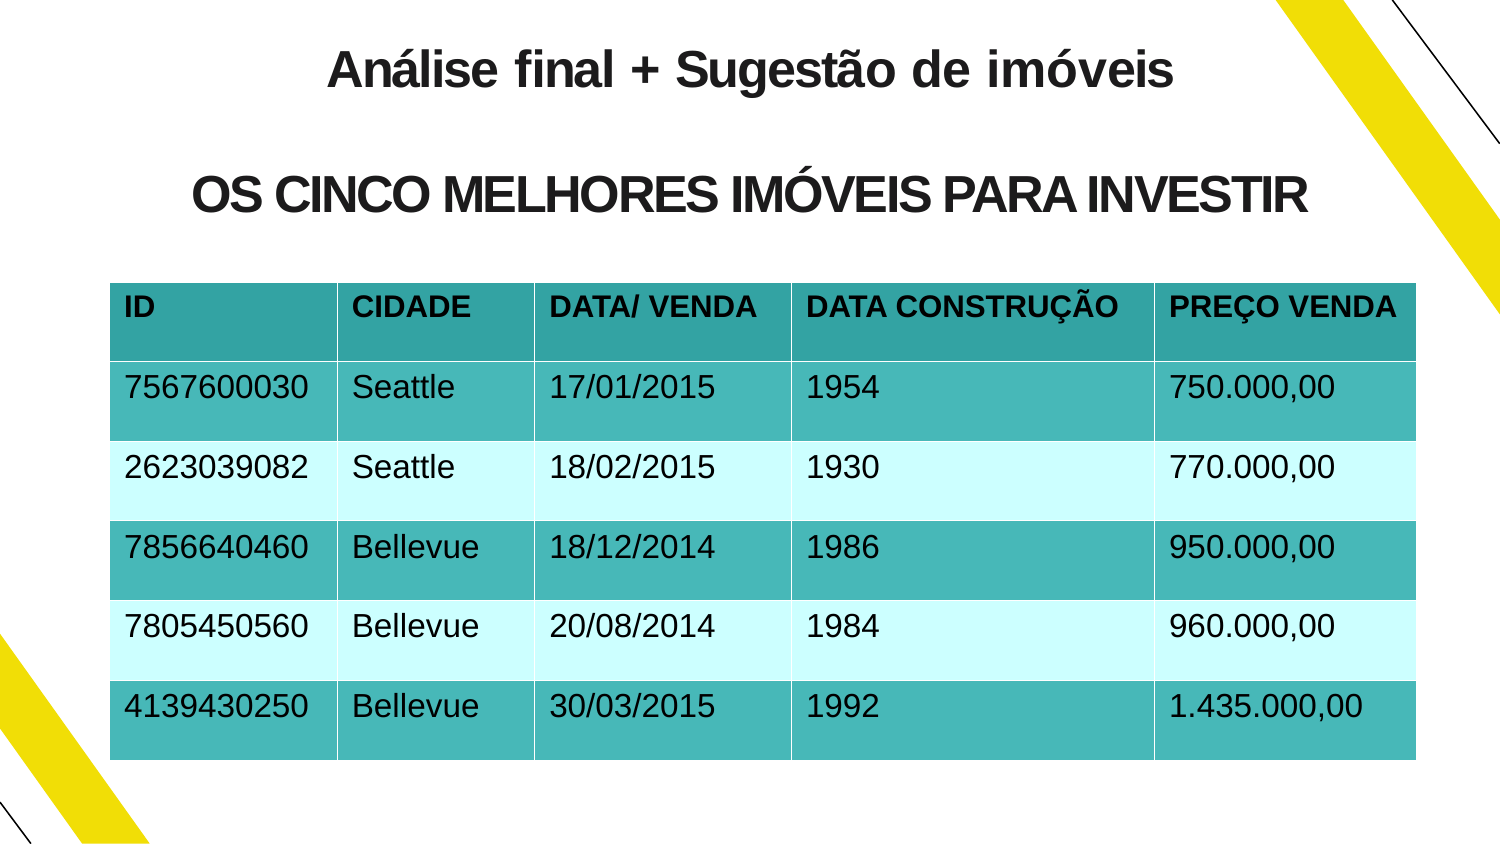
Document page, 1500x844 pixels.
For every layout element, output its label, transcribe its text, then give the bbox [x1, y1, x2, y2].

table_cell 7567600030 [110, 362, 337, 441]
title Análise ﬁnal + Sugestão de imóveis OS CINCO MELHORES IMÓVEIS PARA INVESTIR [75, 33, 1425, 175]
table_header DATA CONSTRUÇÃO [792, 283, 1154, 361]
table_cell 1992 [792, 681, 1154, 760]
table_cell Bellevue [338, 521, 534, 600]
table_cell 7805450560 [110, 601, 337, 680]
table_cell 770.000,00 [1155, 442, 1416, 520]
table_cell 4139430250 [110, 681, 337, 760]
table_cell 18/02/2015 [535, 442, 791, 520]
table_cell Seattle [338, 442, 534, 520]
table_cell 750.000,00 [1155, 362, 1416, 441]
table_cell Bellevue [338, 601, 534, 680]
table_cell 1984 [792, 601, 1154, 680]
table_cell 950.000,00 [1155, 521, 1416, 600]
table_header PREÇO VENDA [1155, 283, 1416, 361]
table_header CIDADE [338, 283, 534, 361]
table_cell 960.000,00 [1155, 601, 1416, 680]
table_cell 1986 [792, 521, 1154, 600]
table_cell Seattle [338, 362, 534, 441]
table_cell 20/08/2014 [535, 601, 791, 680]
table_cell 2623039082 [110, 442, 337, 520]
table_cell 1.435.000,00 [1155, 681, 1416, 760]
table_cell 1930 [792, 442, 1154, 520]
table_header ID [110, 283, 337, 361]
table_cell 18/12/2014 [535, 521, 791, 600]
table_cell 1954 [792, 362, 1154, 441]
table_cell 17/01/2015 [535, 362, 791, 441]
table_cell 30/03/2015 [535, 681, 791, 760]
table_header DATA/ VENDA [535, 283, 791, 361]
table_cell 7856640460 [110, 521, 337, 600]
table_cell Bellevue [338, 681, 534, 760]
